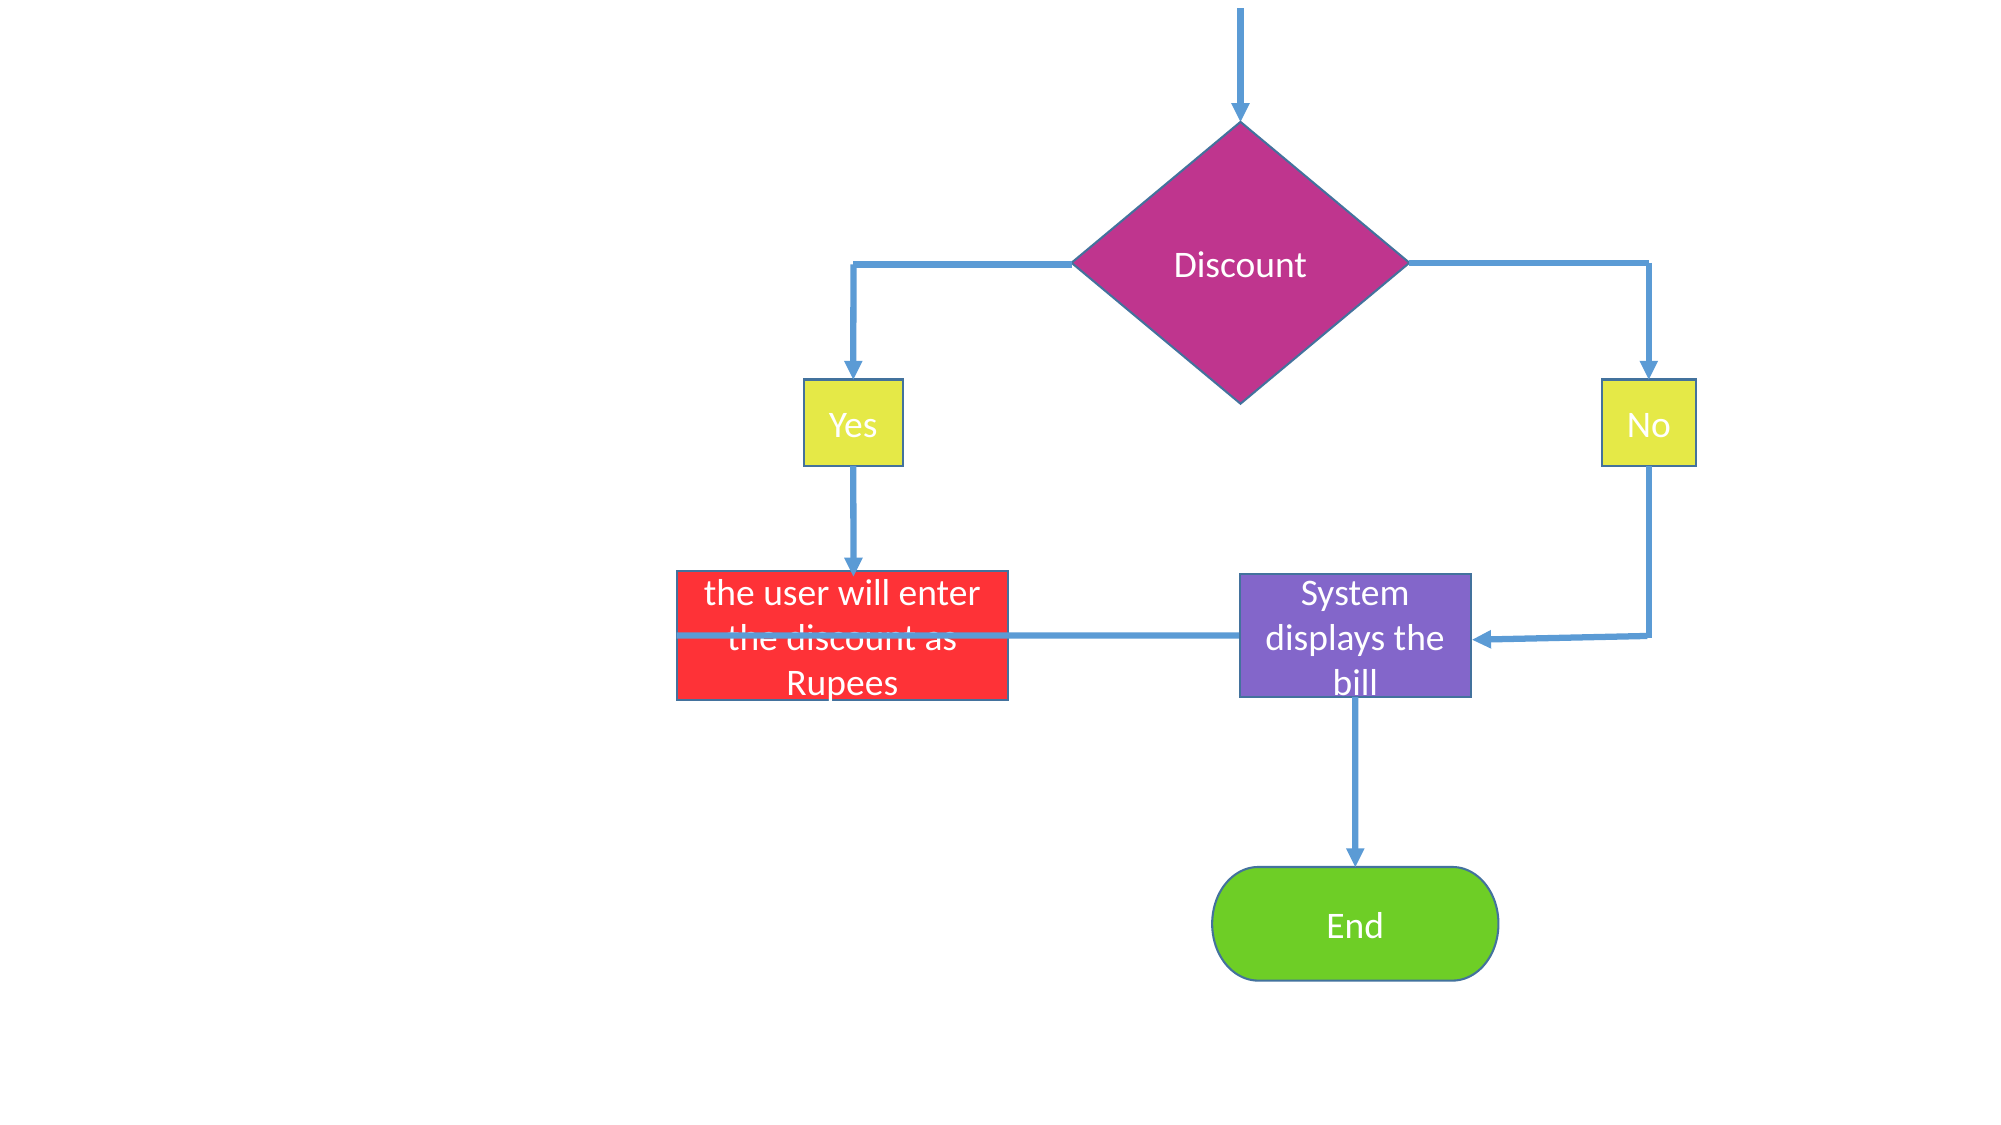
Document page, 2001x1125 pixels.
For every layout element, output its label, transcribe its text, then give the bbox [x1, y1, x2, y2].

text_box No [1601, 378, 1697, 467]
text_box End [1211, 865, 1500, 982]
text_box Discount [1072, 120, 1409, 406]
text_box the user will enter the discount as Rupees [676, 639, 1009, 701]
text_box Yes [803, 378, 904, 467]
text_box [1472, 635, 1648, 640]
text_box System displays the bill [1239, 573, 1472, 698]
text_box the user will enter the discount as Rupees [676, 570, 1009, 632]
